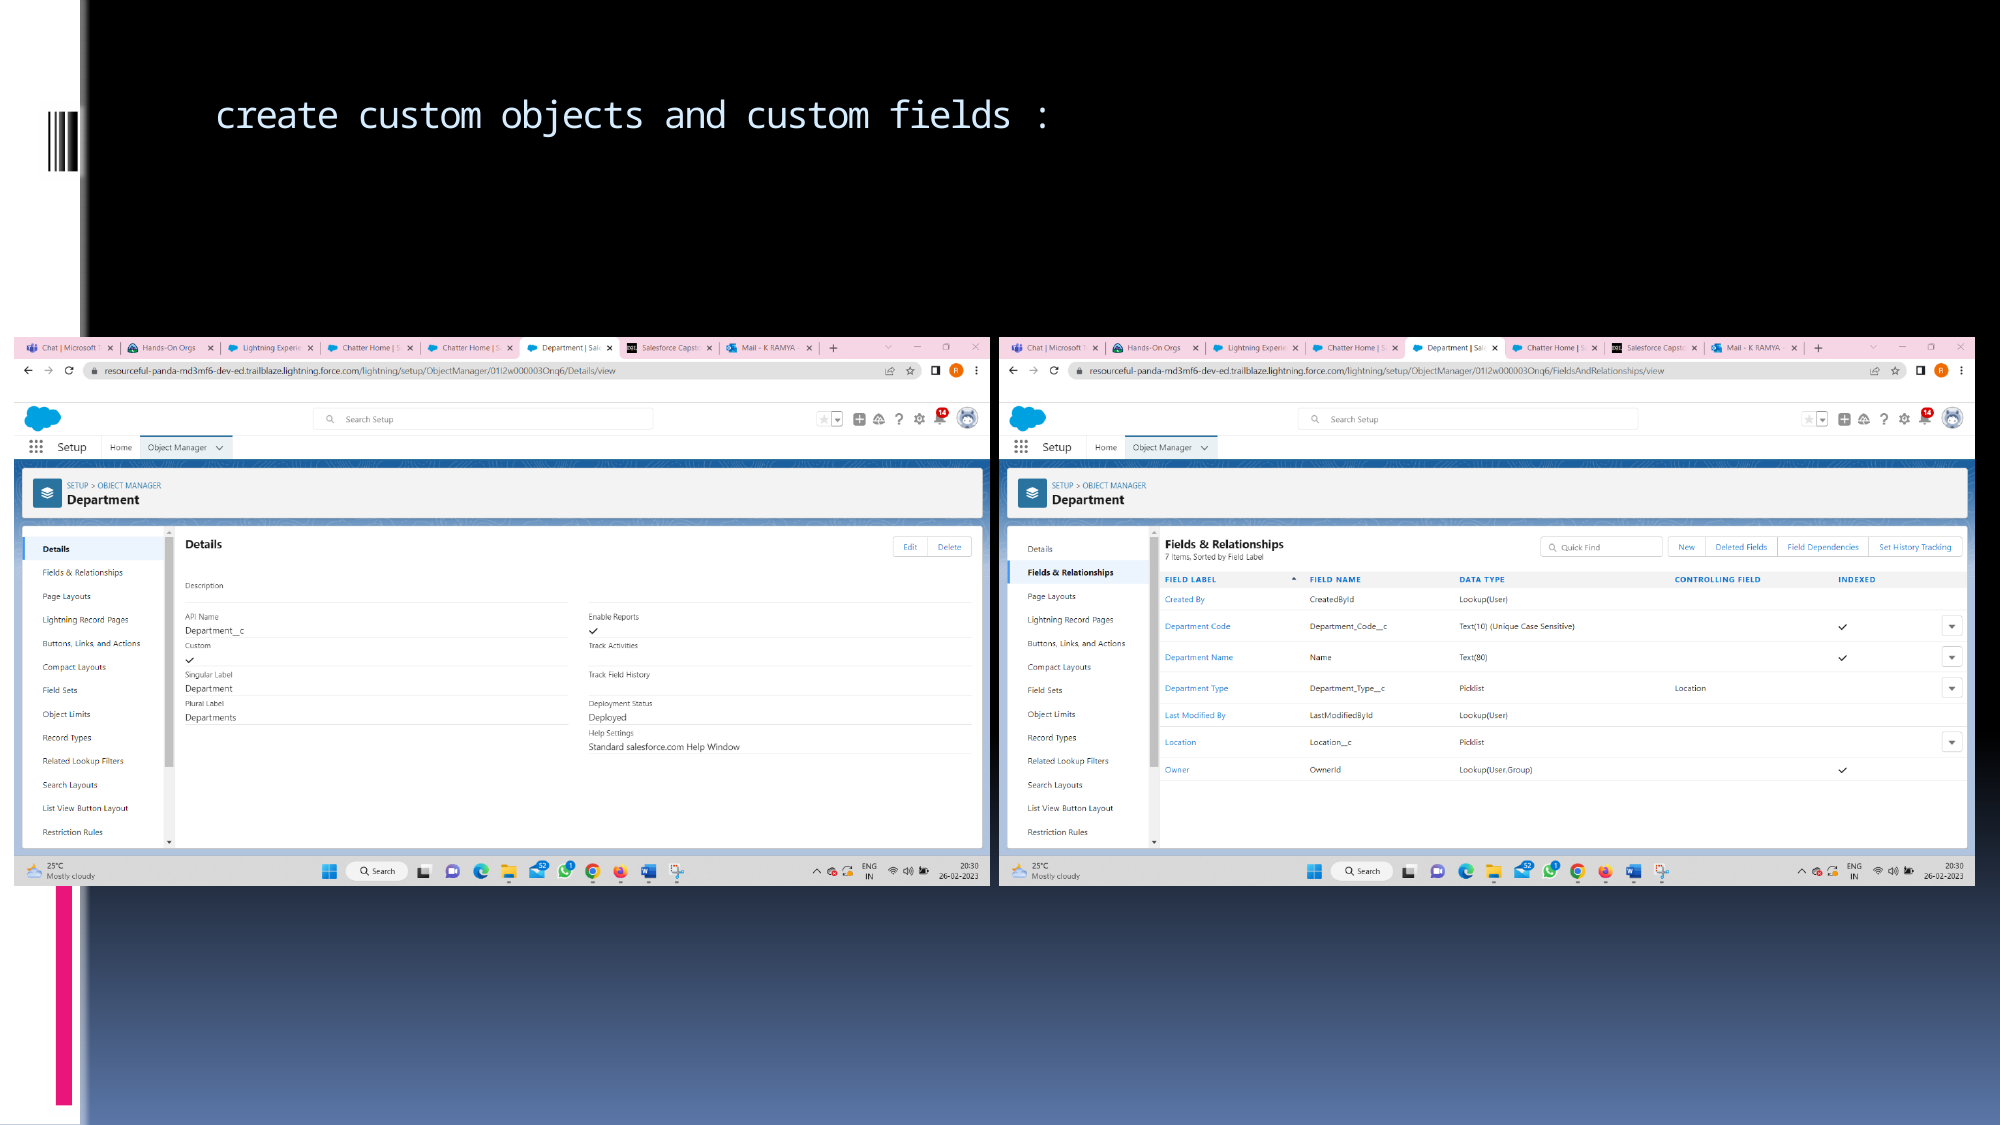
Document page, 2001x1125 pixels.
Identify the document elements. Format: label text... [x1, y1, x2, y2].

picture [999, 336, 1976, 886]
title create custom objects and custom fields : [200, 83, 1900, 234]
picture [13, 336, 990, 886]
